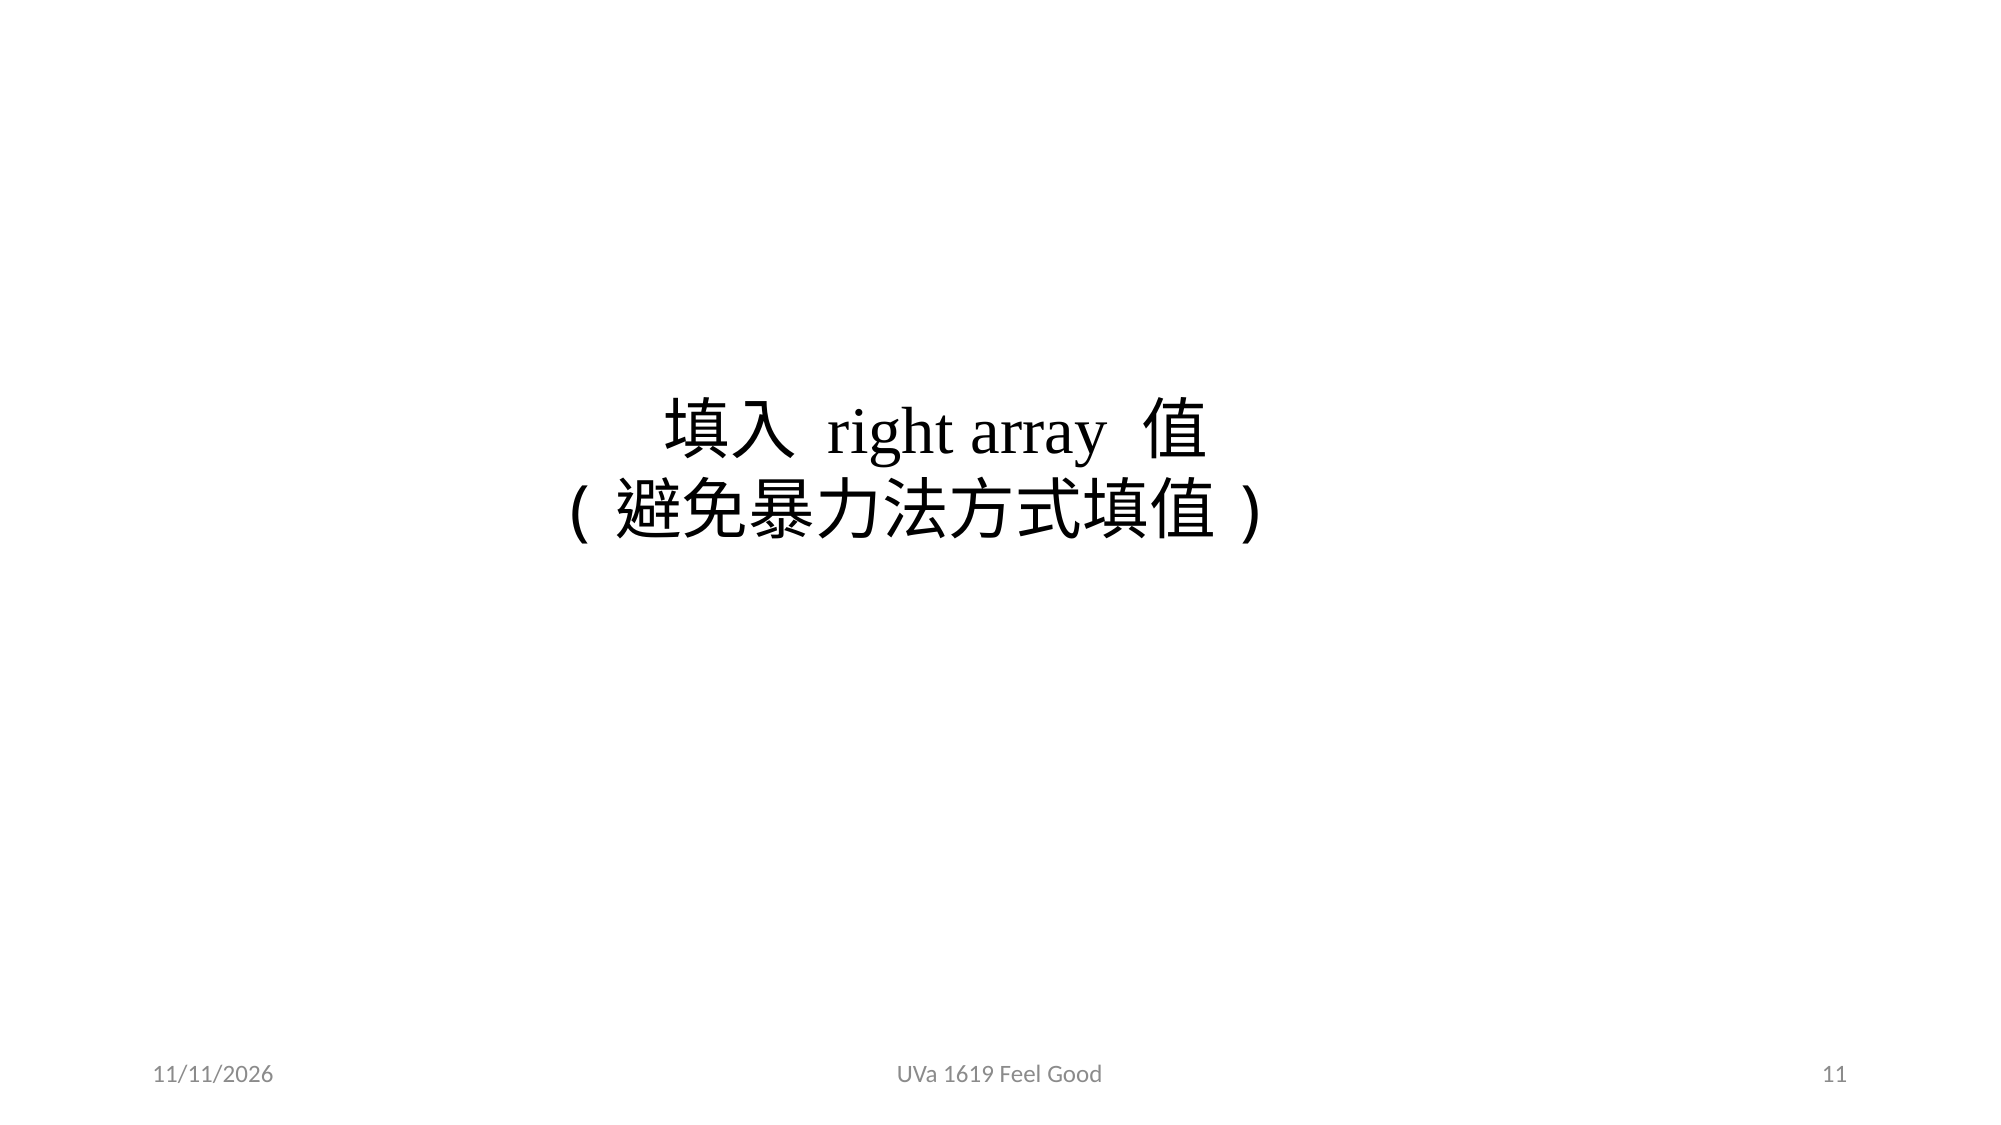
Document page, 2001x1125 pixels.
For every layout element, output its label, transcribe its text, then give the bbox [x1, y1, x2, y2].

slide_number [137, 1042, 588, 1103]
slide_number 11 [1412, 1042, 1863, 1103]
text_box 填入 right array 值 (避免暴力法方式填值) [358, 379, 1513, 554]
footer UVa 1619 Feel Good [662, 1042, 1338, 1103]
